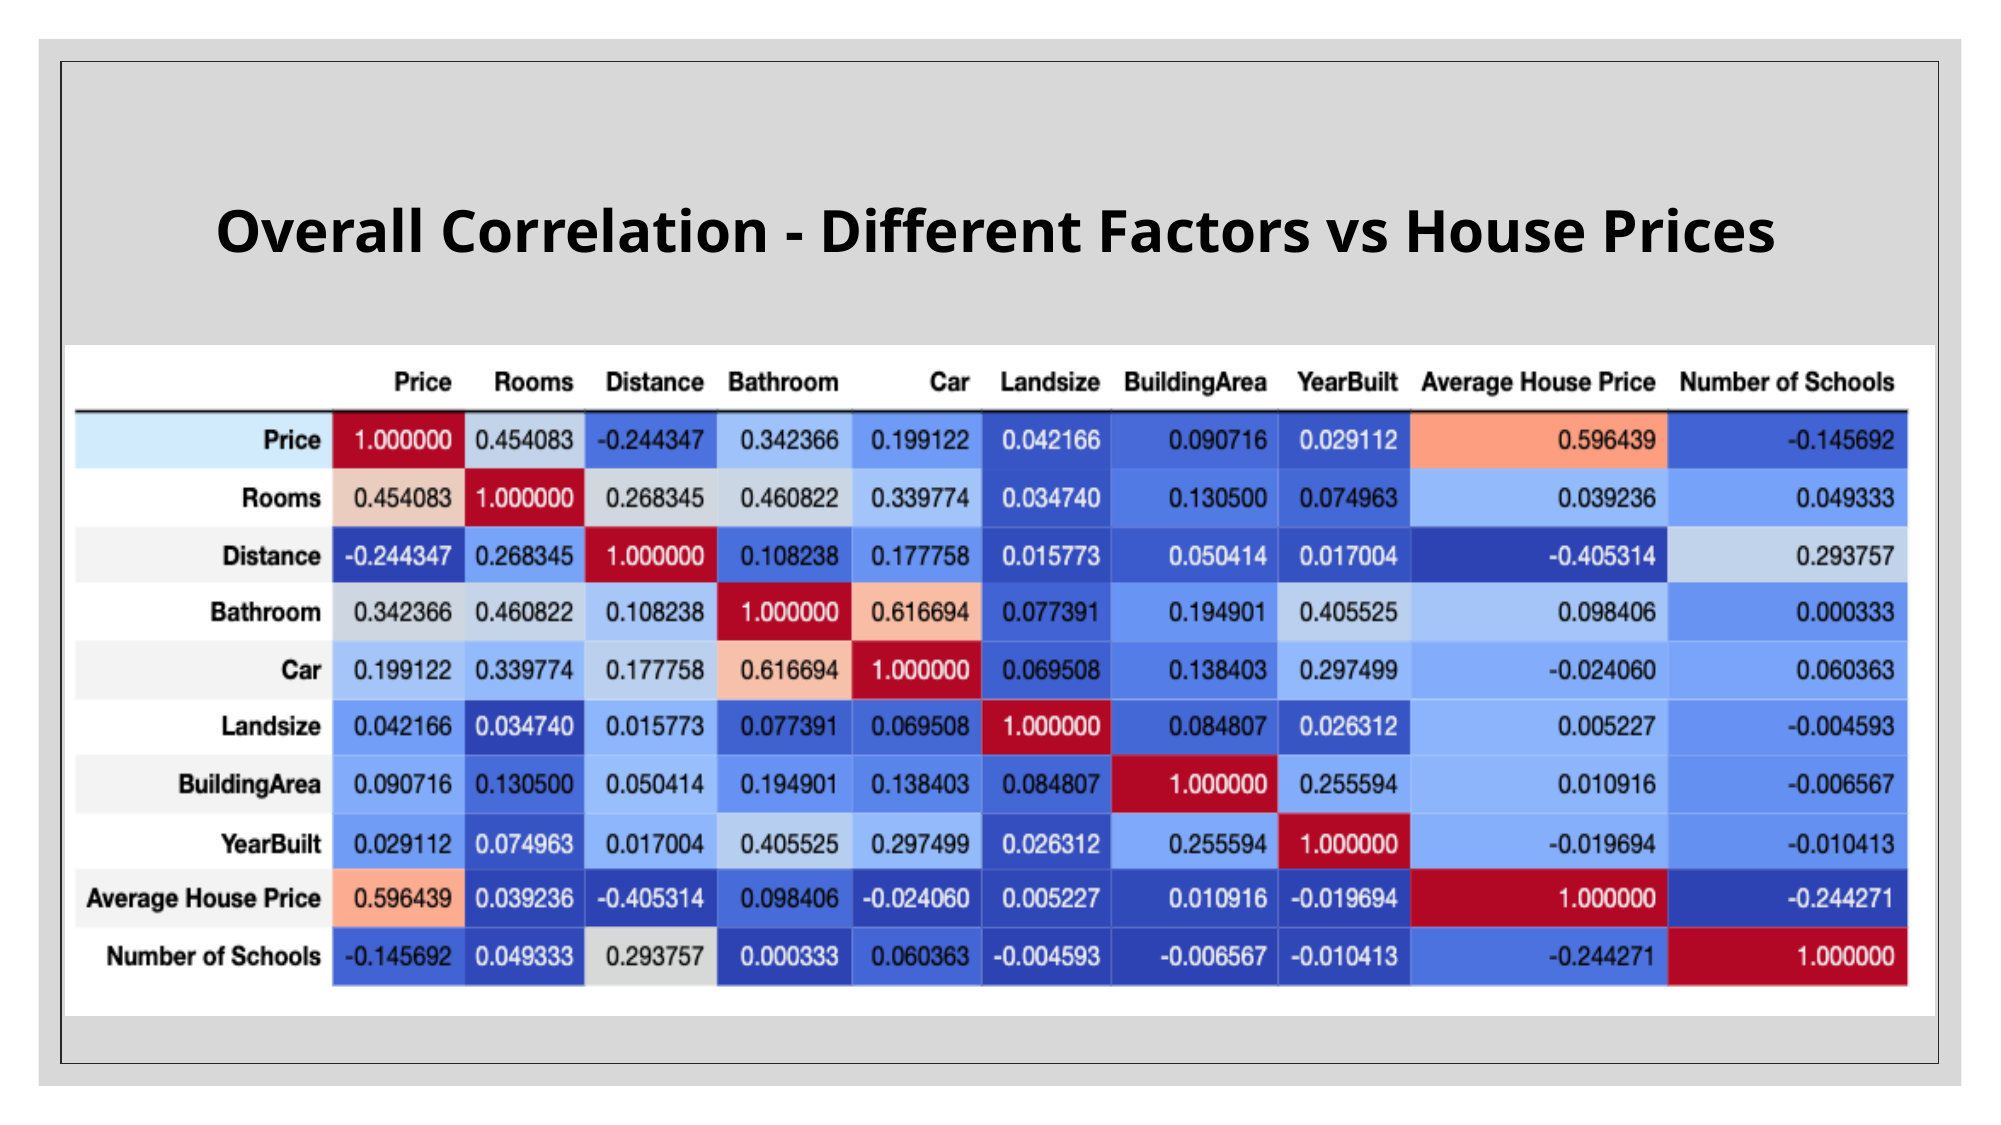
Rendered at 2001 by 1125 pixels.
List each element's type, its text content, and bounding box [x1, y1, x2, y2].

text_box Overall Correlation - Different Factors vs House Prices [200, 186, 1898, 272]
picture [65, 345, 1935, 1016]
